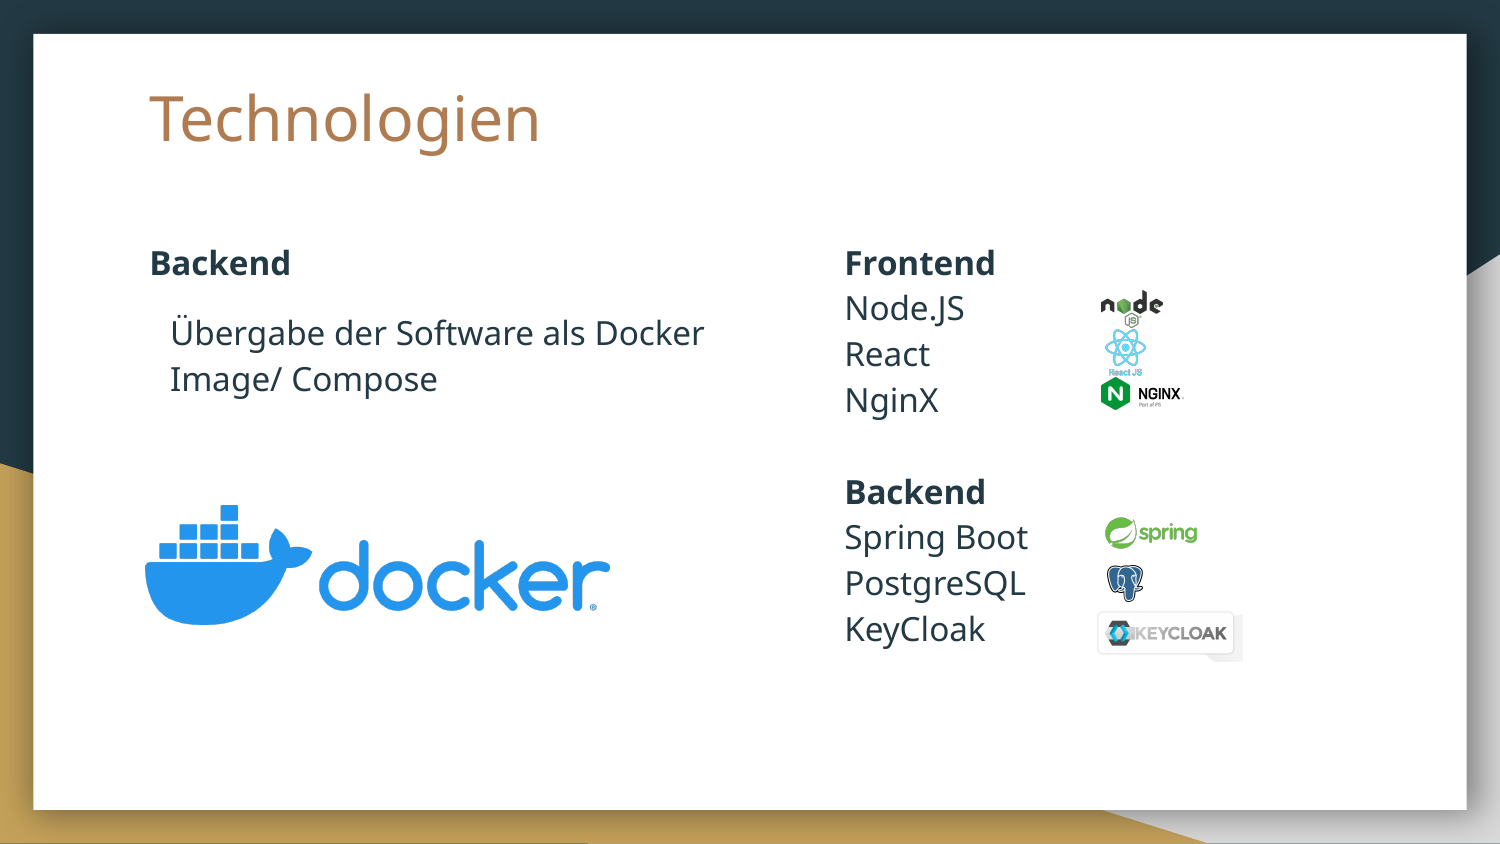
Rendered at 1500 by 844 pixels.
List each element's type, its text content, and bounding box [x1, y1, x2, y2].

list Frontend Node.JS React NginX Backend Spring Boot PostgreSQL KeyCloak [829, 220, 1434, 844]
picture [1087, 290, 1184, 410]
title Technologien [134, 64, 1366, 236]
picture [145, 505, 611, 626]
picture [1100, 508, 1201, 559]
list Backend Übergabe der Software als Docker Image/ Compose [134, 220, 739, 623]
picture [1096, 564, 1243, 662]
